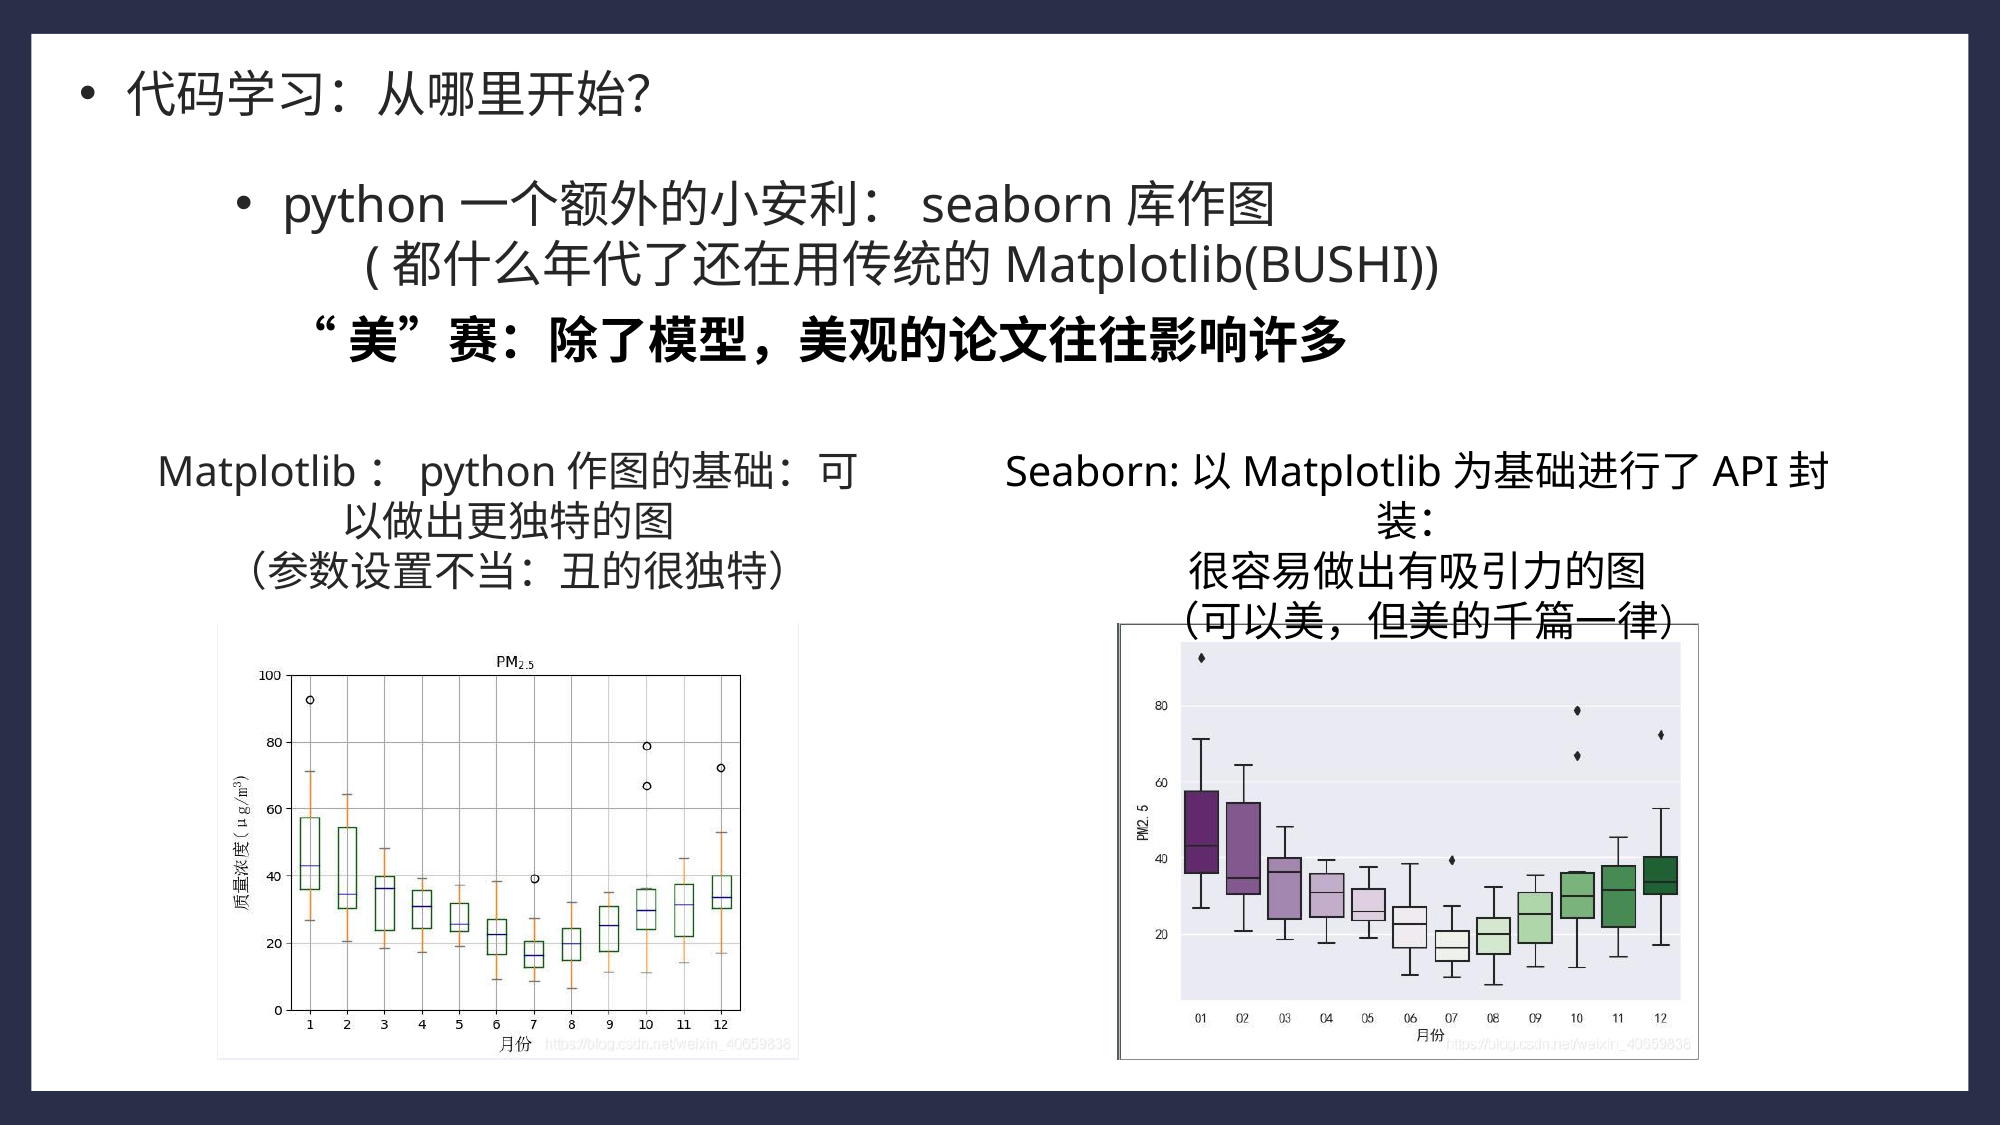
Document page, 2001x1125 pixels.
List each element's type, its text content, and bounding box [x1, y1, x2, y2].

text_box Seaborn:以Matplotlib为基础进行了API封装： 很容易做出有吸引力的图 （可以美，但美的千篇一律） [983, 437, 1853, 653]
text_box 代码学习：从哪里开始？ [64, 54, 712, 130]
picture [217, 623, 799, 1060]
text_box “美”赛：除了模型，美观的论文往往影响许多 [271, 301, 1438, 377]
picture [1117, 623, 1699, 1060]
text_box Matplotlib：python作图的基础：可以做出更独特的图 （参数设置不当：丑的很独特） [126, 437, 890, 603]
text_box python一个额外的小安利：seaborn库作图 (都什么年代了还在用传统的Matplotlib(BUSHI)) [220, 165, 1699, 301]
